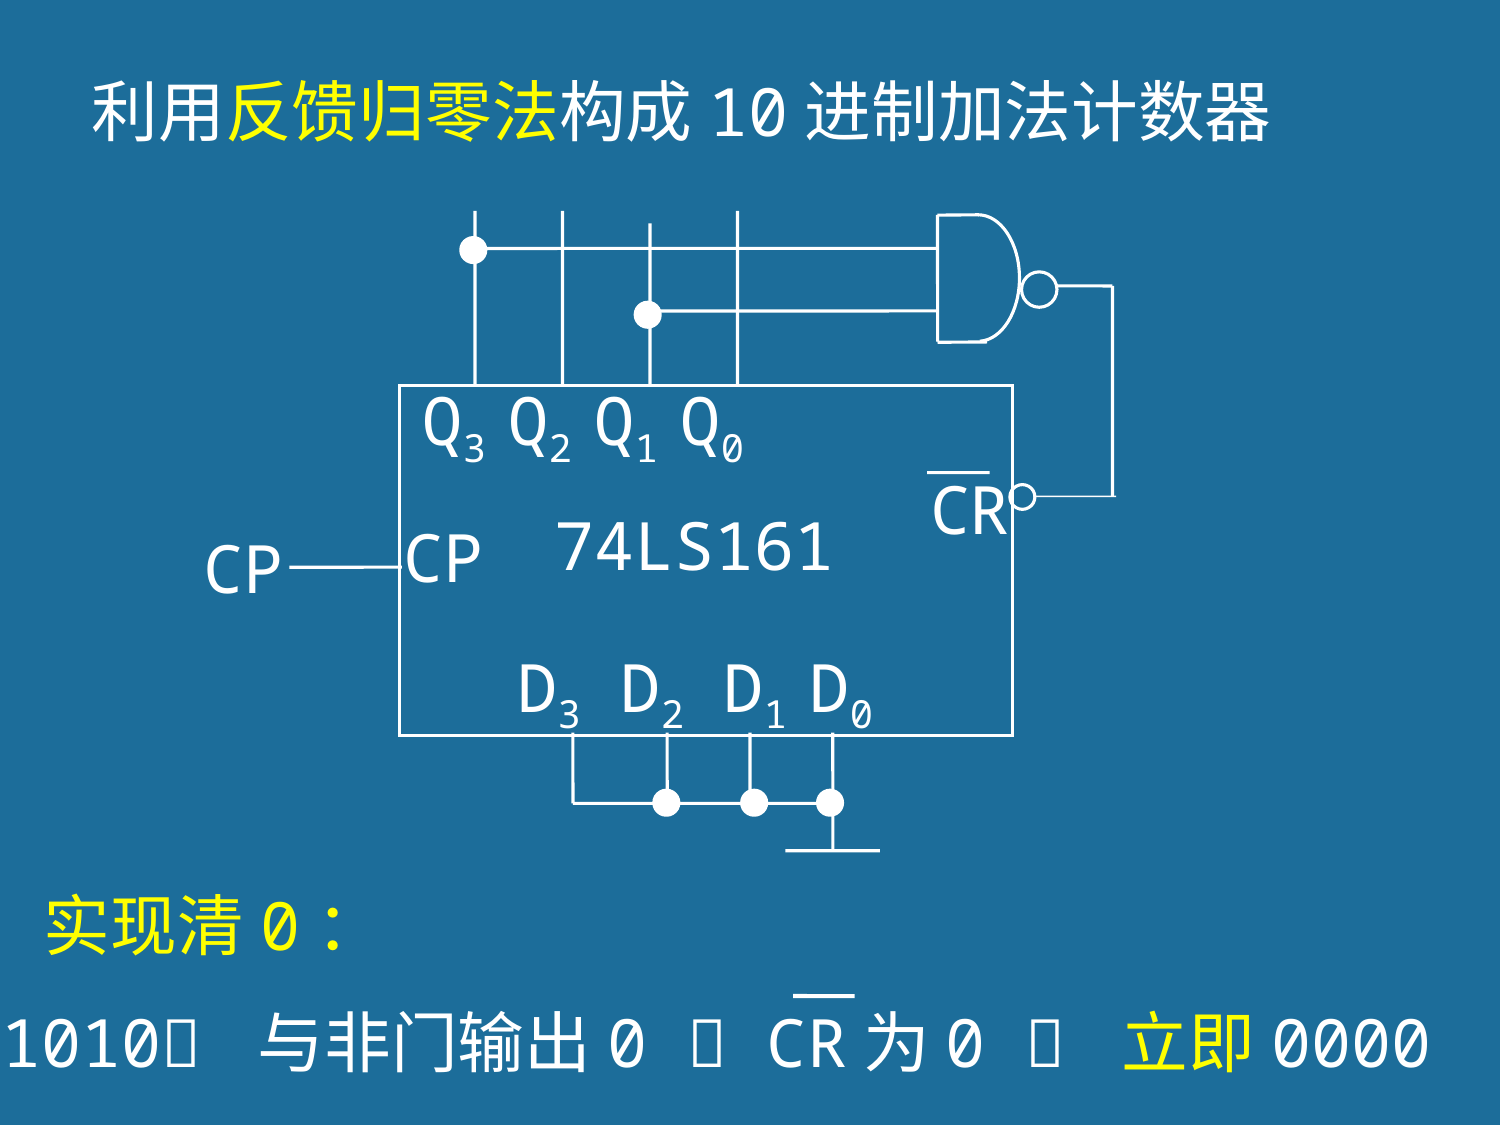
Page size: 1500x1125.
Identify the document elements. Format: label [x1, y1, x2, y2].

text_box [46, 993, 1387, 1090]
slide_number [1401, 1025, 1417, 1053]
text_box [77, 62, 1287, 158]
slide_number [1151, 1025, 1465, 1100]
slide_number [1404, 1033, 1422, 1062]
text_box [188, 210, 1117, 851]
text_box [29, 876, 398, 972]
text_box [937, 214, 1020, 343]
